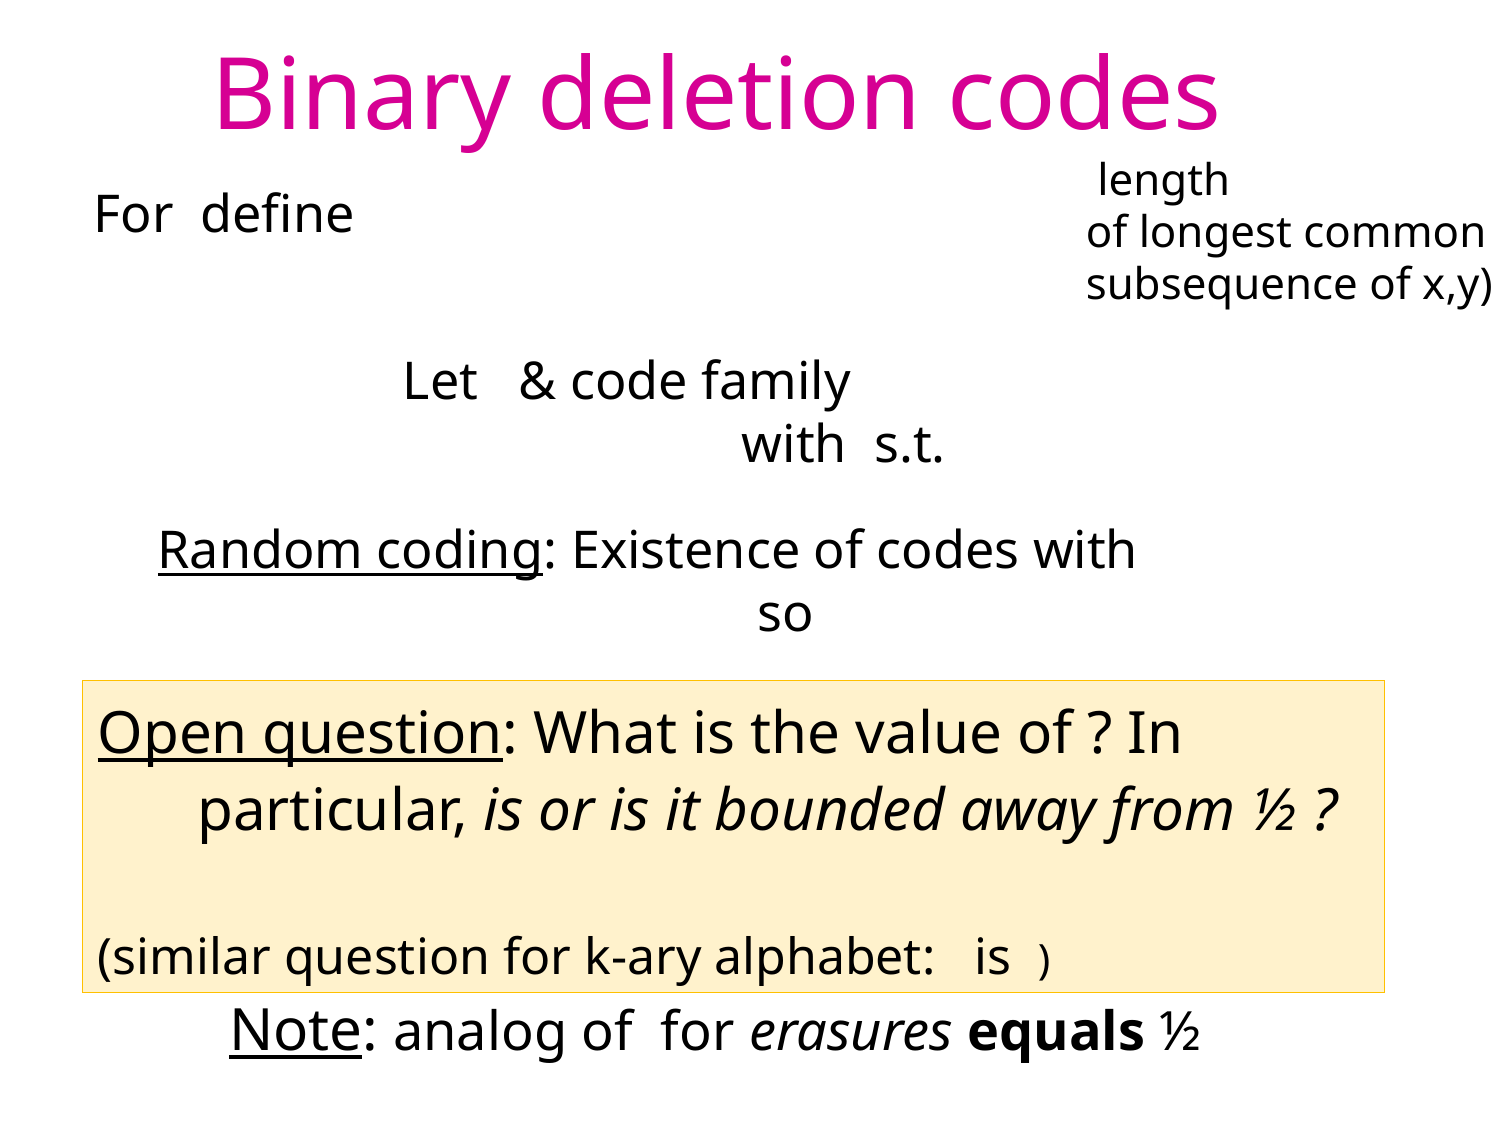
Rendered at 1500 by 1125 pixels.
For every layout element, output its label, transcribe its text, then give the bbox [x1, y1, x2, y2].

title Binary deletion codes [69, 0, 1364, 206]
